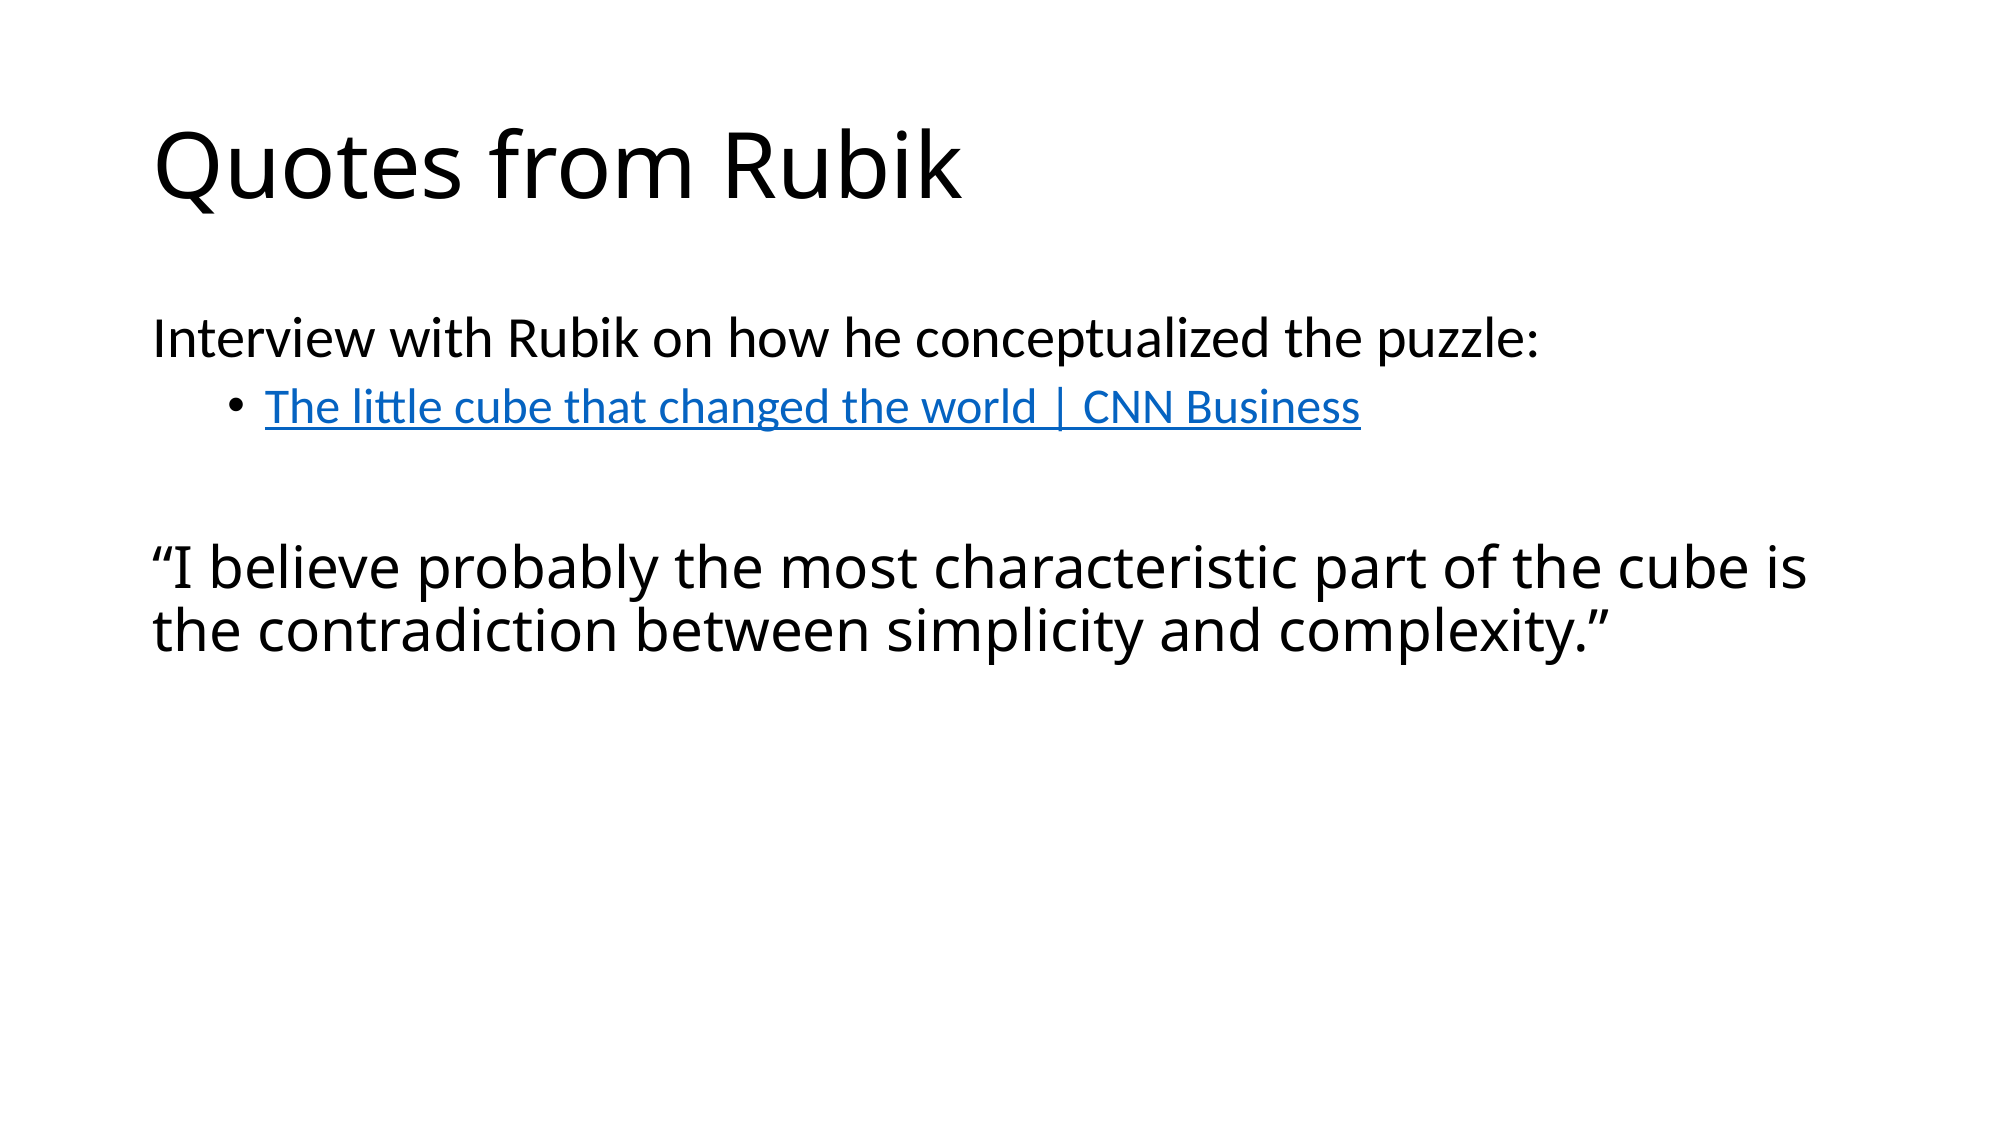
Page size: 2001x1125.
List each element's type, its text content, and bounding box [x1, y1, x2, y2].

title Quotes from Rubik [137, 59, 1863, 278]
list Interview with Rubik on how he conceptualized the puzzle: The little cube that changed the world | CNN Business “I believe probably the most characteristic part of the cube is the contradiction between simplicity and complexity.” [137, 299, 1863, 1014]
